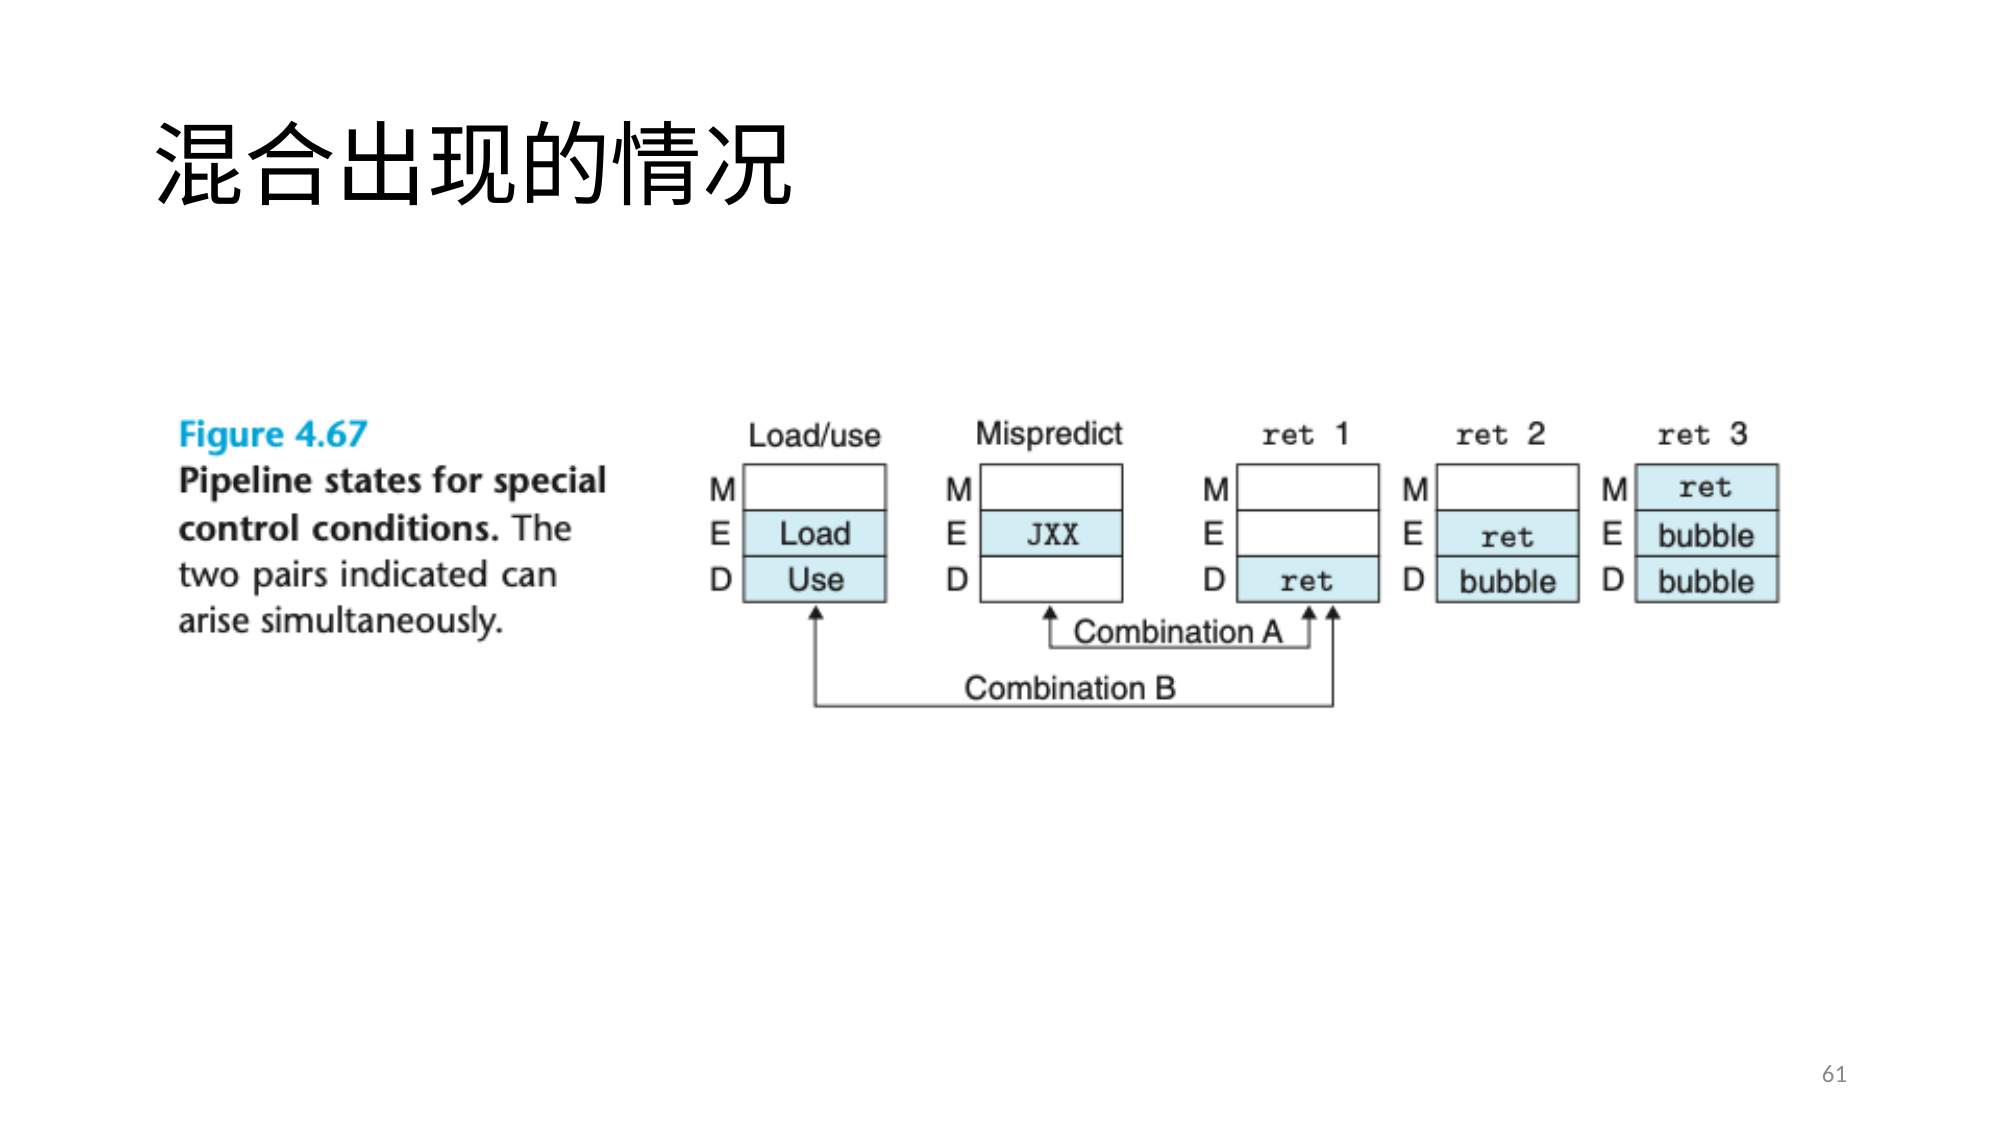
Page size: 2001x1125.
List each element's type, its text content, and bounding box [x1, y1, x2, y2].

slide_number 61 [1412, 1042, 1863, 1103]
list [159, 374, 1841, 750]
title 混合出现的情况 [137, 59, 1863, 278]
